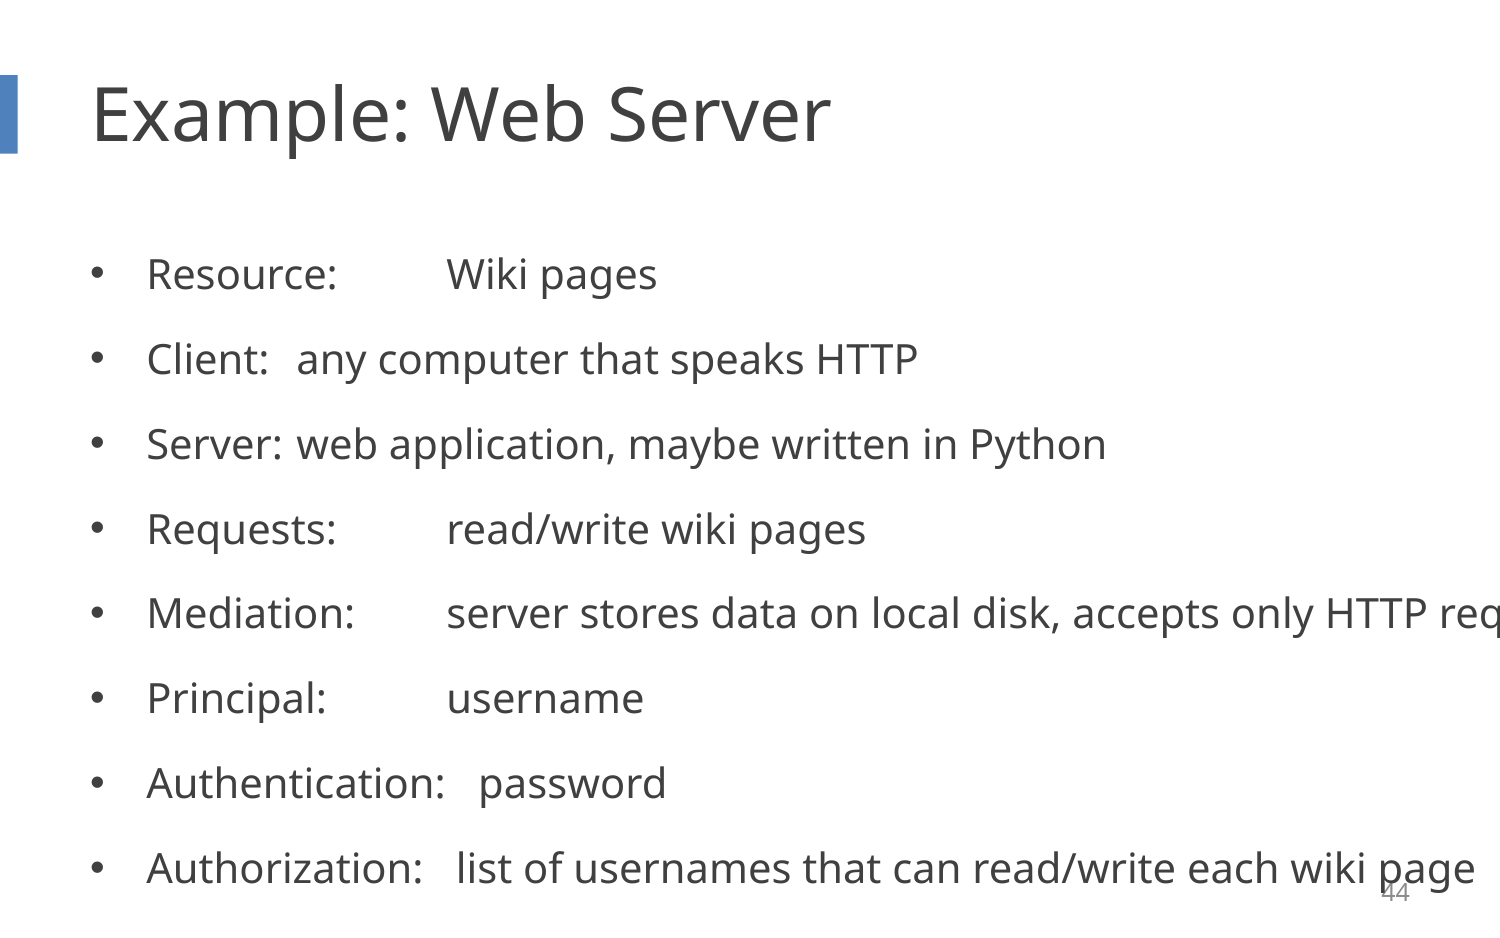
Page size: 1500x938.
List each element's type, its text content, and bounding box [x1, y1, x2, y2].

slide_number 44 [1074, 868, 1425, 919]
title Example: Web Server [75, 37, 1425, 186]
list Resource: Wiki pages Client: any computer that speaks HTTP Server: web application, maybe written in Python Requests: read/write wiki pages Mediation: server stores data on local disk, accepts only HTTP reqs Principal: username Authentication: password Authorization: list of usernames that can read/write each wiki page [75, 229, 1500, 894]
